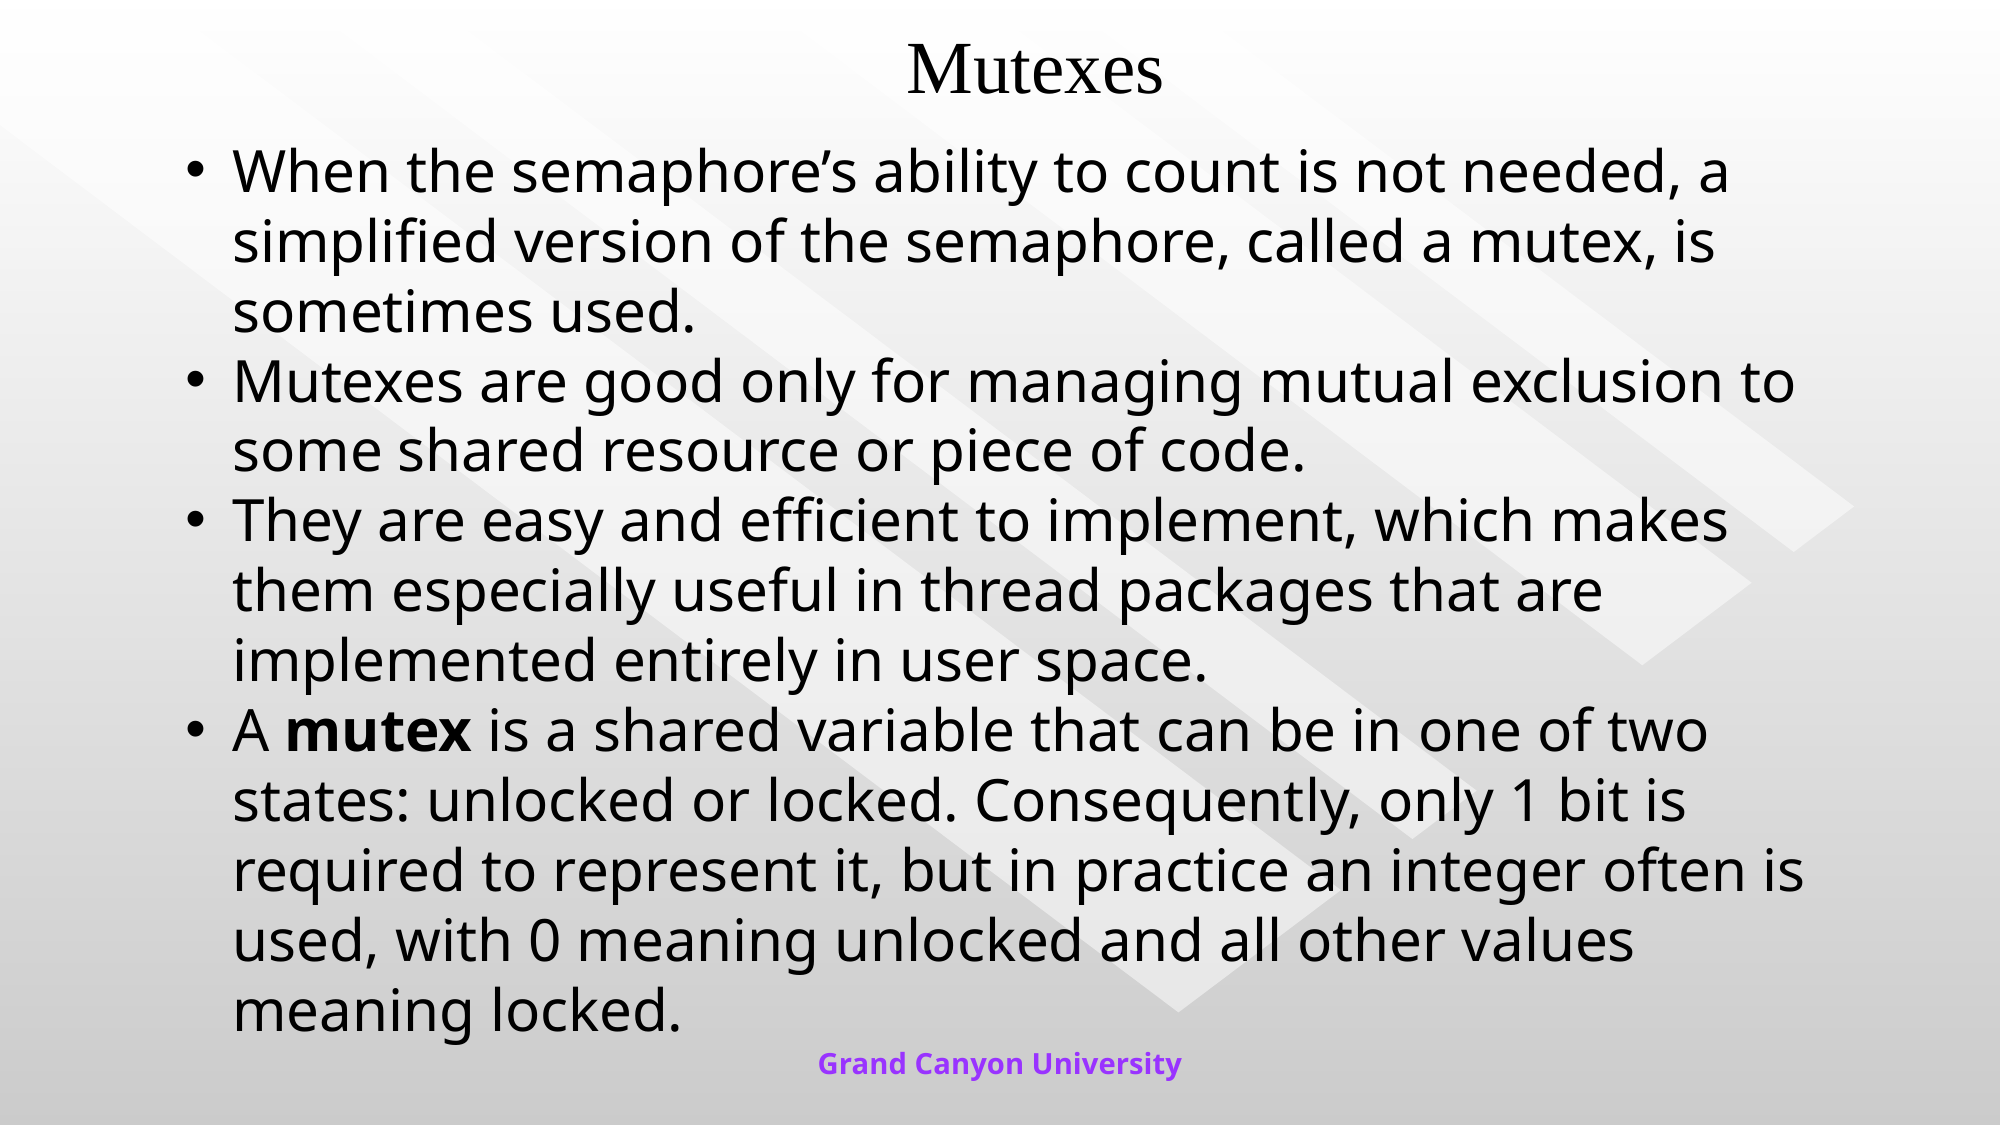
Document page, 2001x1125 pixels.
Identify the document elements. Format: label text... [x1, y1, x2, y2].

text_box When the semaphore’s ability to count is not needed, a simplified version of the semaphore, called a mutex, is sometimes used. Mutexes are good only for managing mutual exclusion to some shared resource or piece of code. They are easy and efficient to implement, which makes them especially useful in thread packages that are implemented entirely in user space. A mutex is a shared variable that can be in one of two states: unlocked or locked. Consequently, only 1 bit is required to represent it, but in practice an integer often is used, with 0 meaning unlocked and all other values meaning locked. [170, 126, 1863, 1051]
footer Grand Canyon University [683, 1051, 1317, 1100]
title Mutexes [396, 0, 1675, 126]
